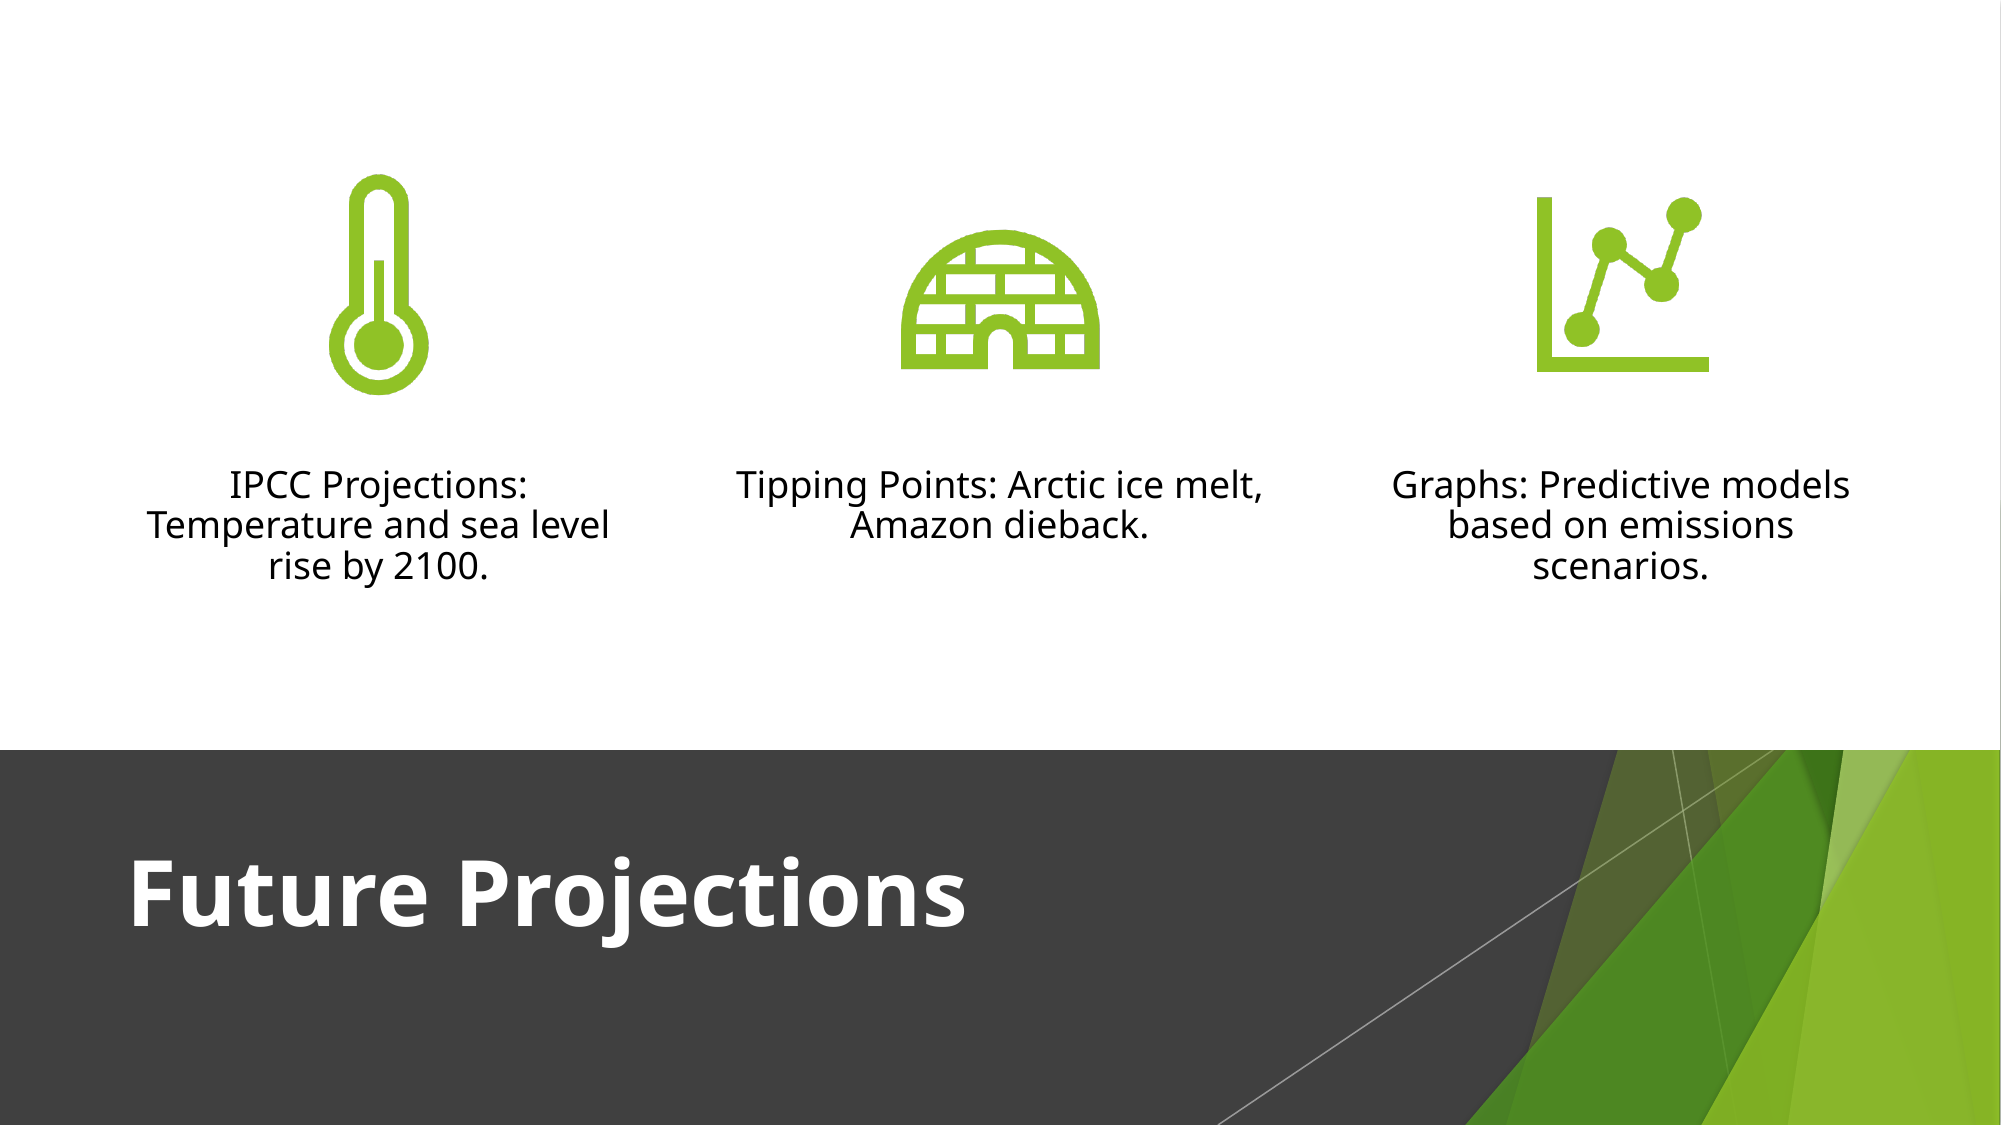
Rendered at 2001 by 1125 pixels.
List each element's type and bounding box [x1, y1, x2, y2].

text_box [104, 104, 1896, 645]
text_box [1217, 0, 2000, 1125]
text_box [0, 0, 1214, 1125]
